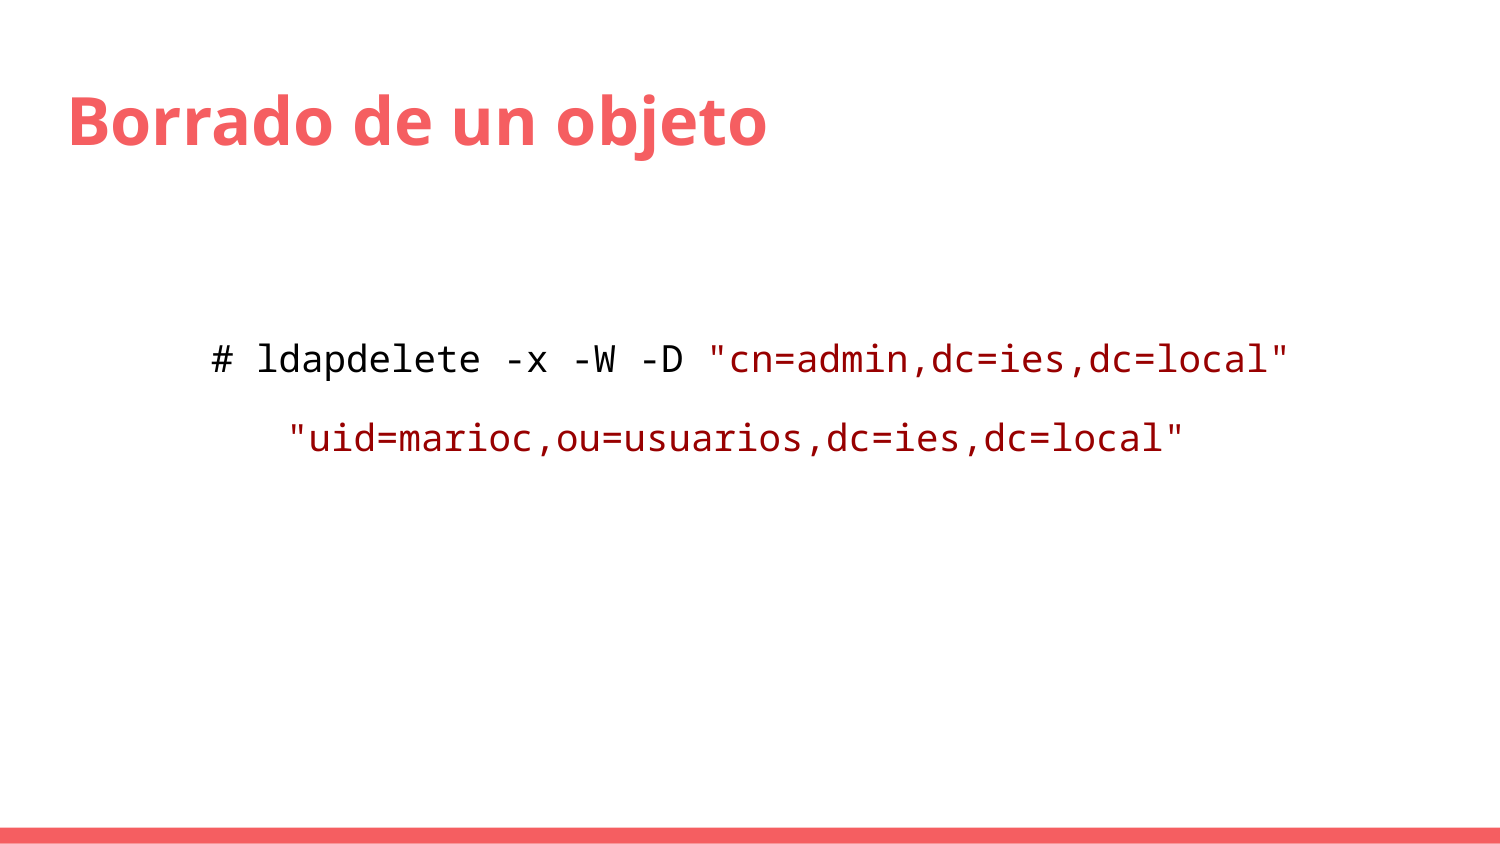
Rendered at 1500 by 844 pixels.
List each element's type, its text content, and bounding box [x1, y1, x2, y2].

title Borrado de un objeto [51, 64, 1449, 167]
list # ldapdelete -x -W -D "cn=admin,dc=ies,dc=local" "uid=marioc,ou=usuarios,dc=ies,dc=local" [196, 320, 1330, 494]
